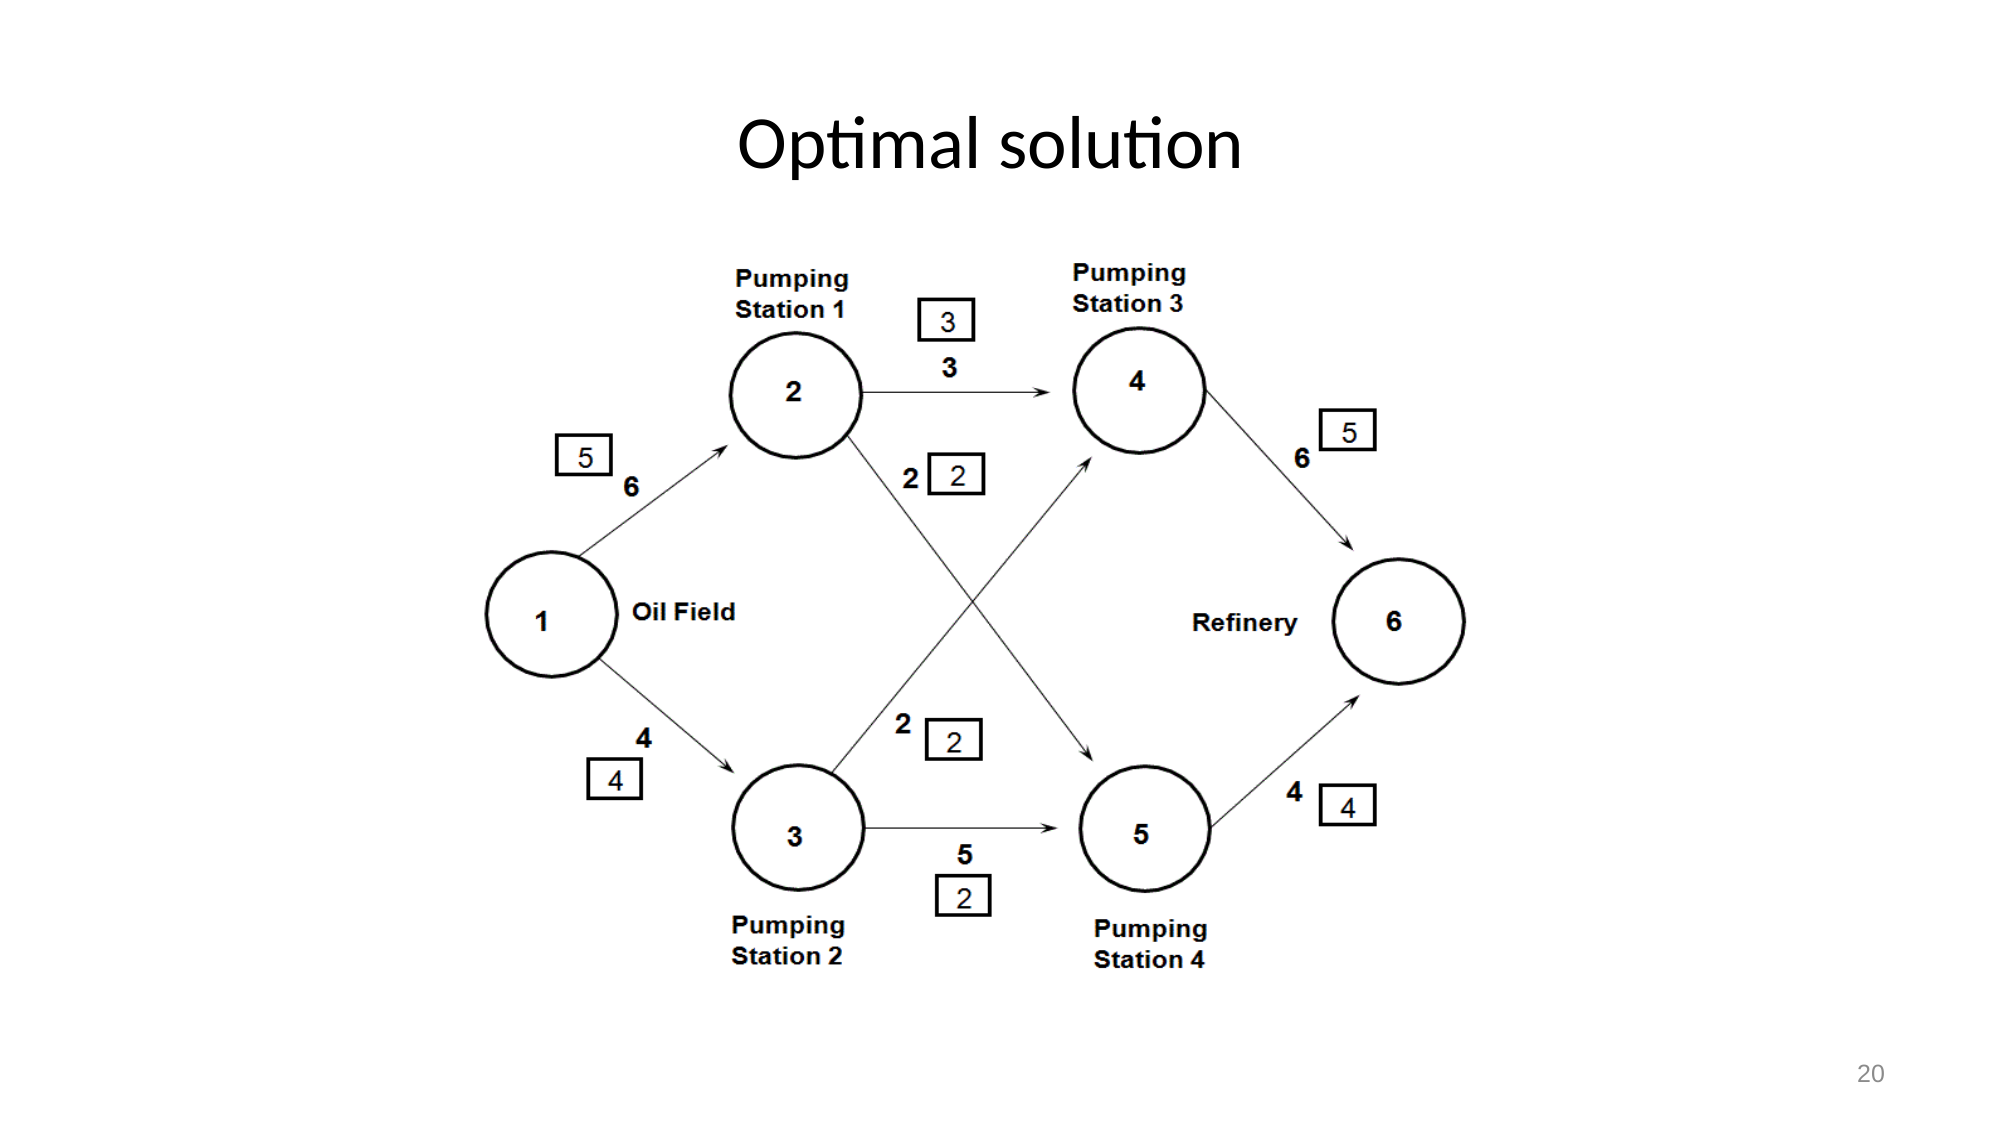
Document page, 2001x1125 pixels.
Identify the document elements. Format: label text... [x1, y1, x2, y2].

slide_number 20 [1433, 1042, 1900, 1103]
title Optimal solution [99, 45, 1900, 233]
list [472, 262, 1475, 1006]
